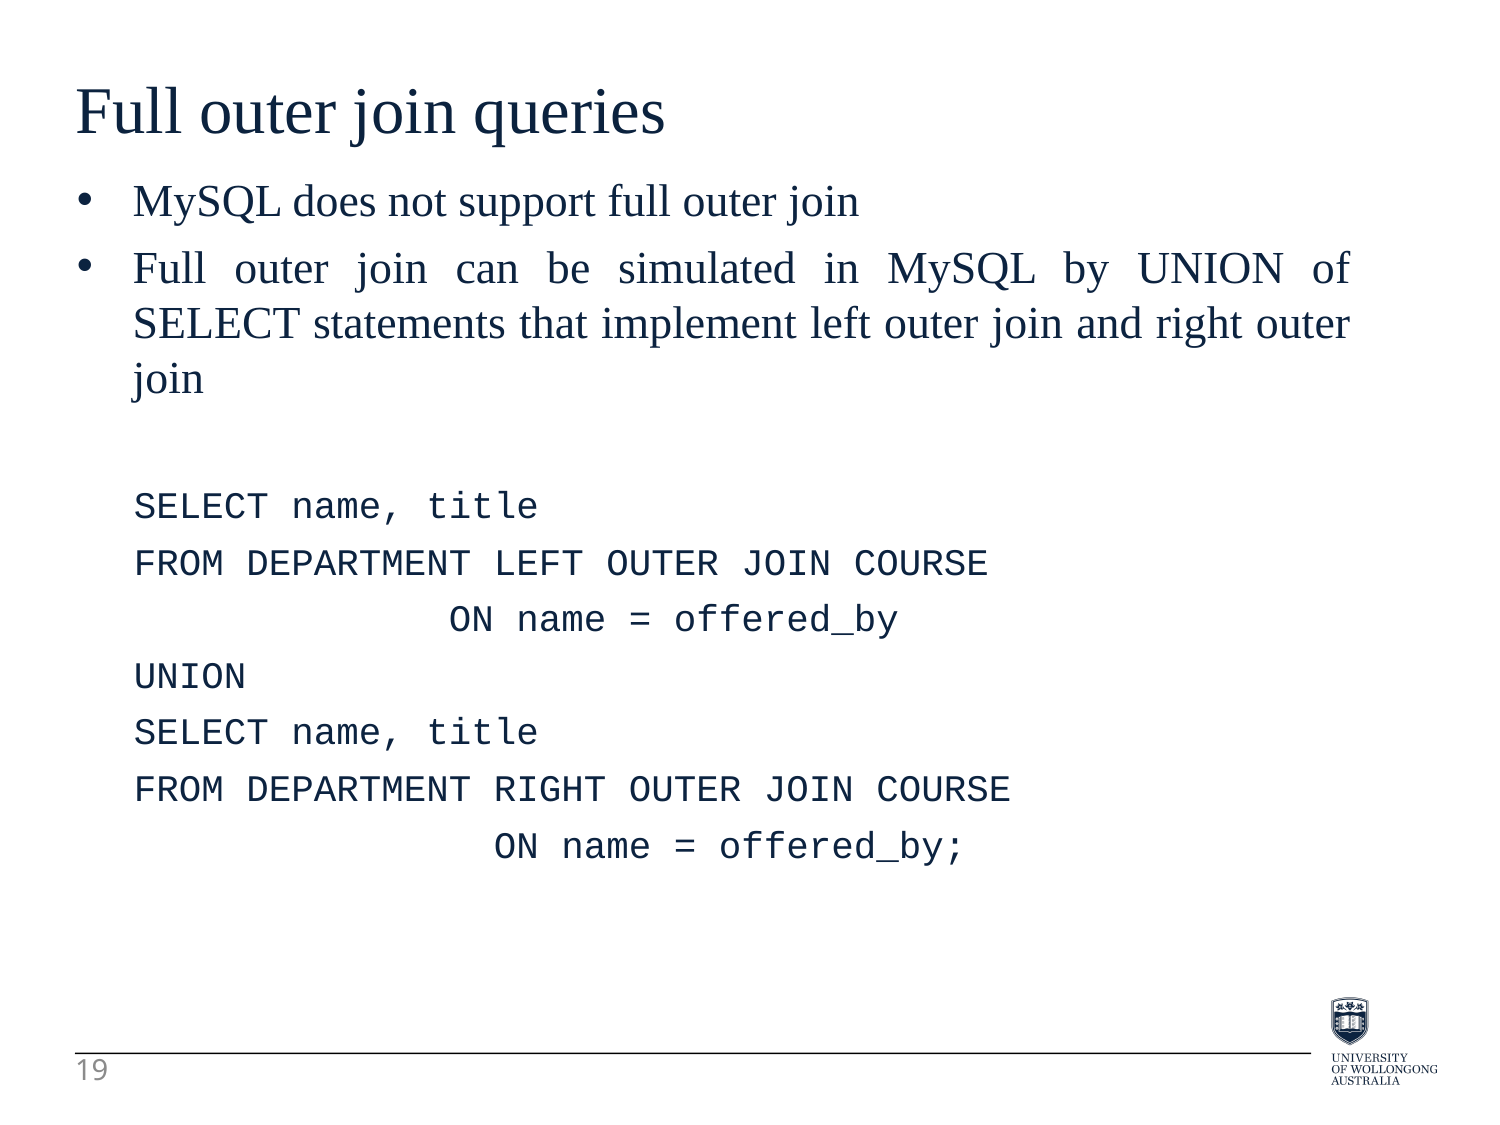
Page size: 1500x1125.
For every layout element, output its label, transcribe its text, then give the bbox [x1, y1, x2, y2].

text_box 19 [74, 1059, 135, 1091]
text_box Full outer join queries [75, 67, 1412, 206]
text_box MySQL does not support full outer join Full outer join can be simulated in MySQL by UNION of SELECT statements that implement left outer join and right outer join SELECT name, title FROM DEPARTMENT LEFT OUTER JOIN COURSE ON name = offered_by UNION SELECT name, title FROM DEPARTMENT RIGHT OUTER JOIN COURSE ON name = offered_by; [74, 170, 1366, 244]
